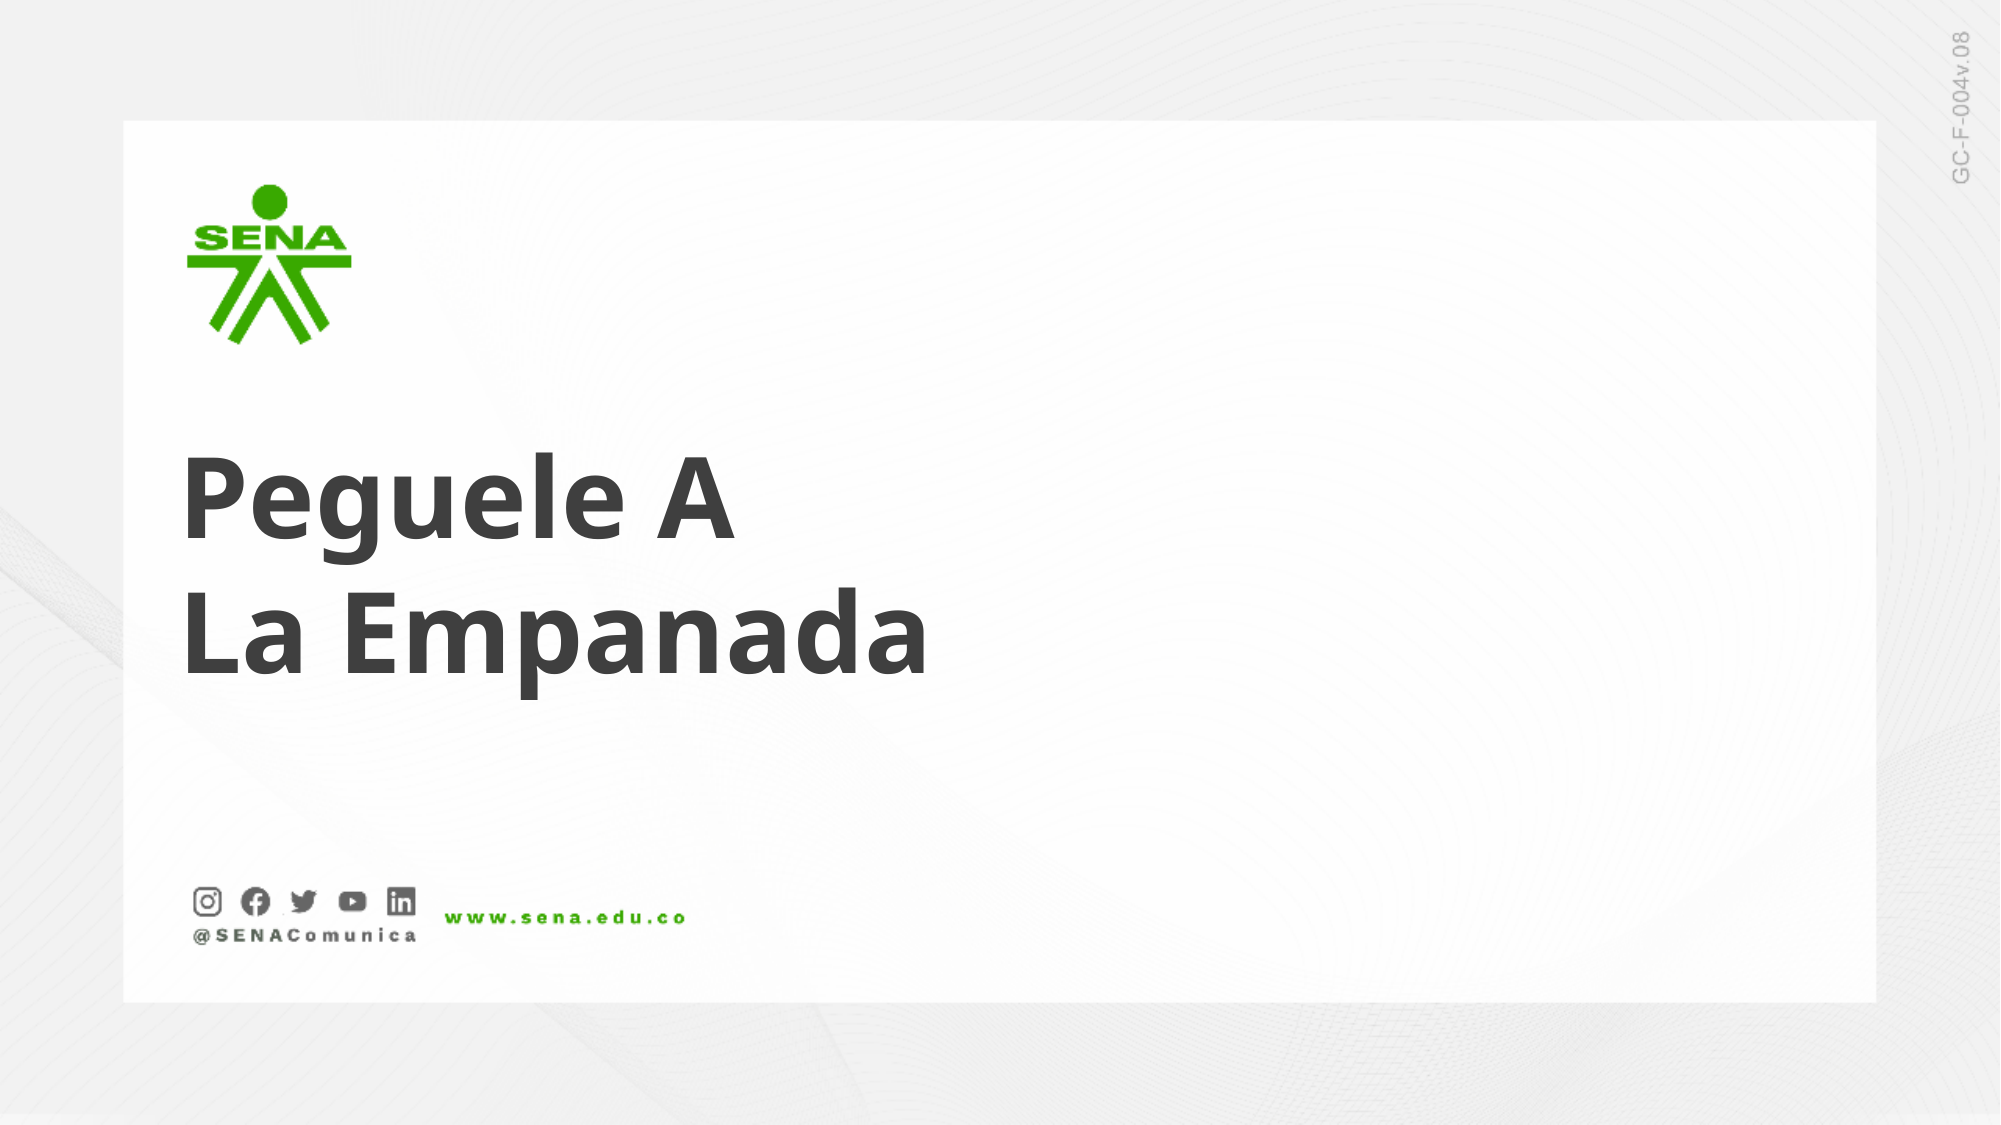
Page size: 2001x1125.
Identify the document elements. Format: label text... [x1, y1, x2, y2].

picture [0, 0, 2000, 1125]
text_box Peguele A La Empanada [163, 418, 1429, 704]
